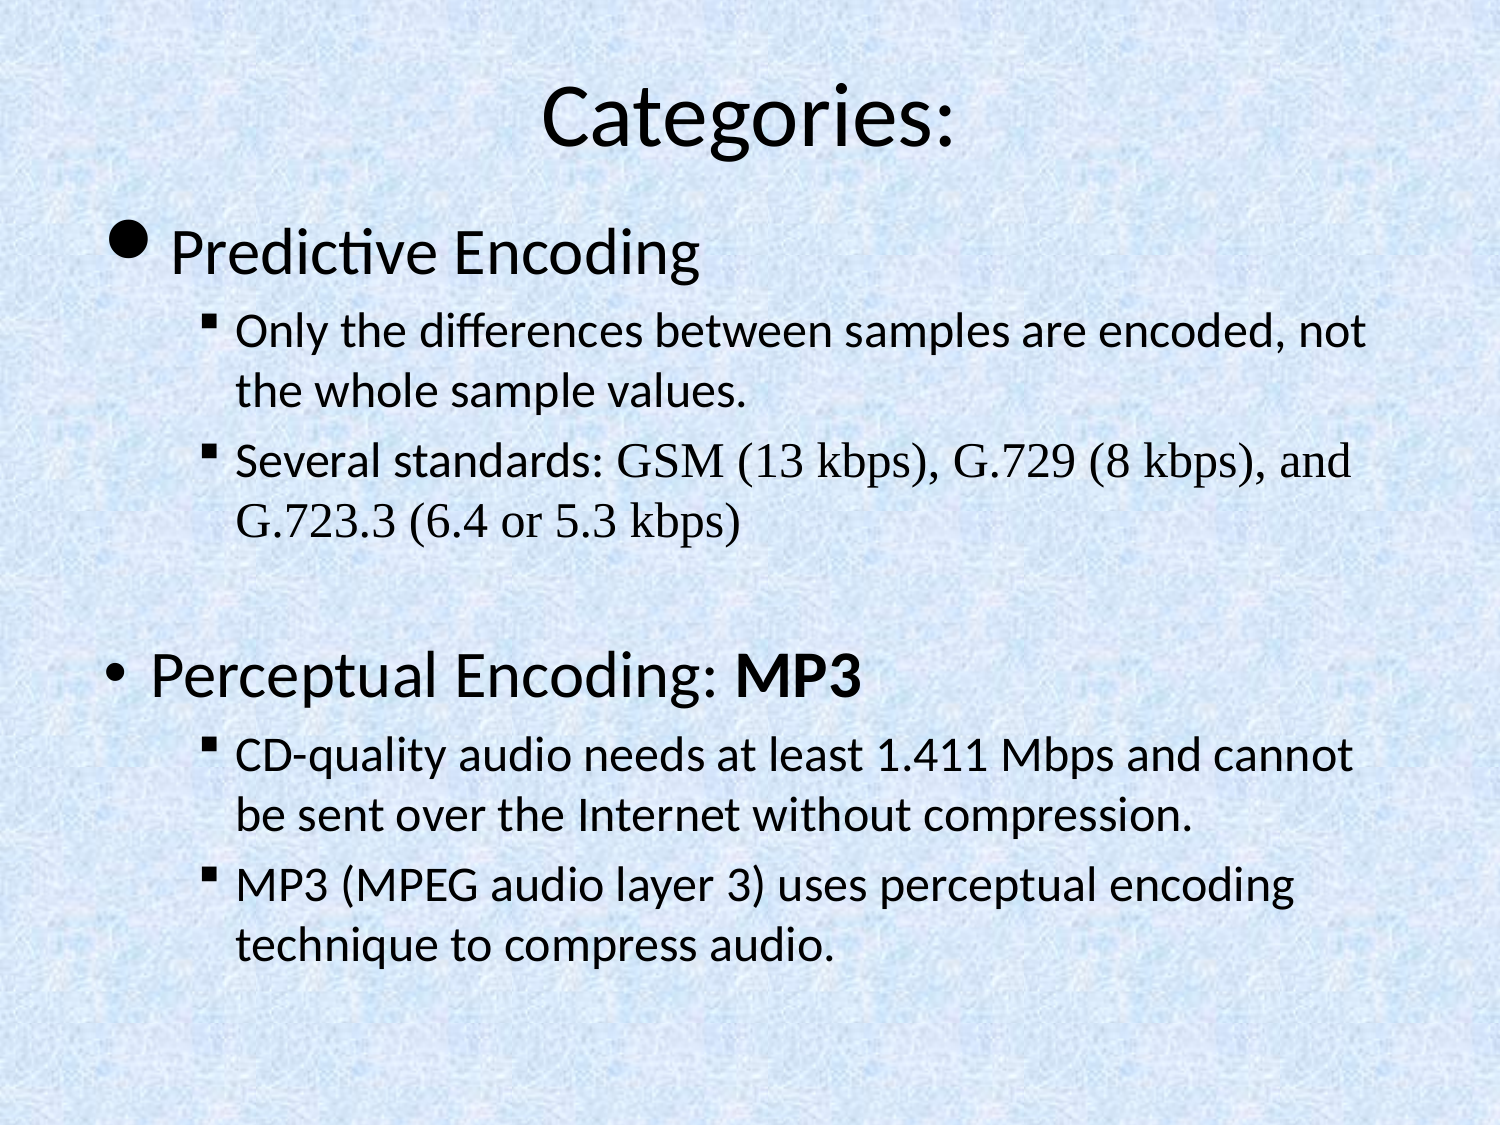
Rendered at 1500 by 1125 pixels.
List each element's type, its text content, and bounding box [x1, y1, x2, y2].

picture [0, 0, 1500, 1125]
title Categories: [75, 45, 1425, 175]
list Predictive Encoding Only the differences between samples are encoded, not the whole sample values. Several standards: GSM (13 kbps), G.729 (8 kbps), and G.723.3 (6.4 or 5.3 kbps) Perceptual Encoding: MP3 CD-quality audio needs at least 1.411 Mbps and cannot be sent over the Internet without compression. MP3 (MPEG audio layer 3) uses perceptual encoding technique to compress audio. [75, 200, 1425, 1005]
